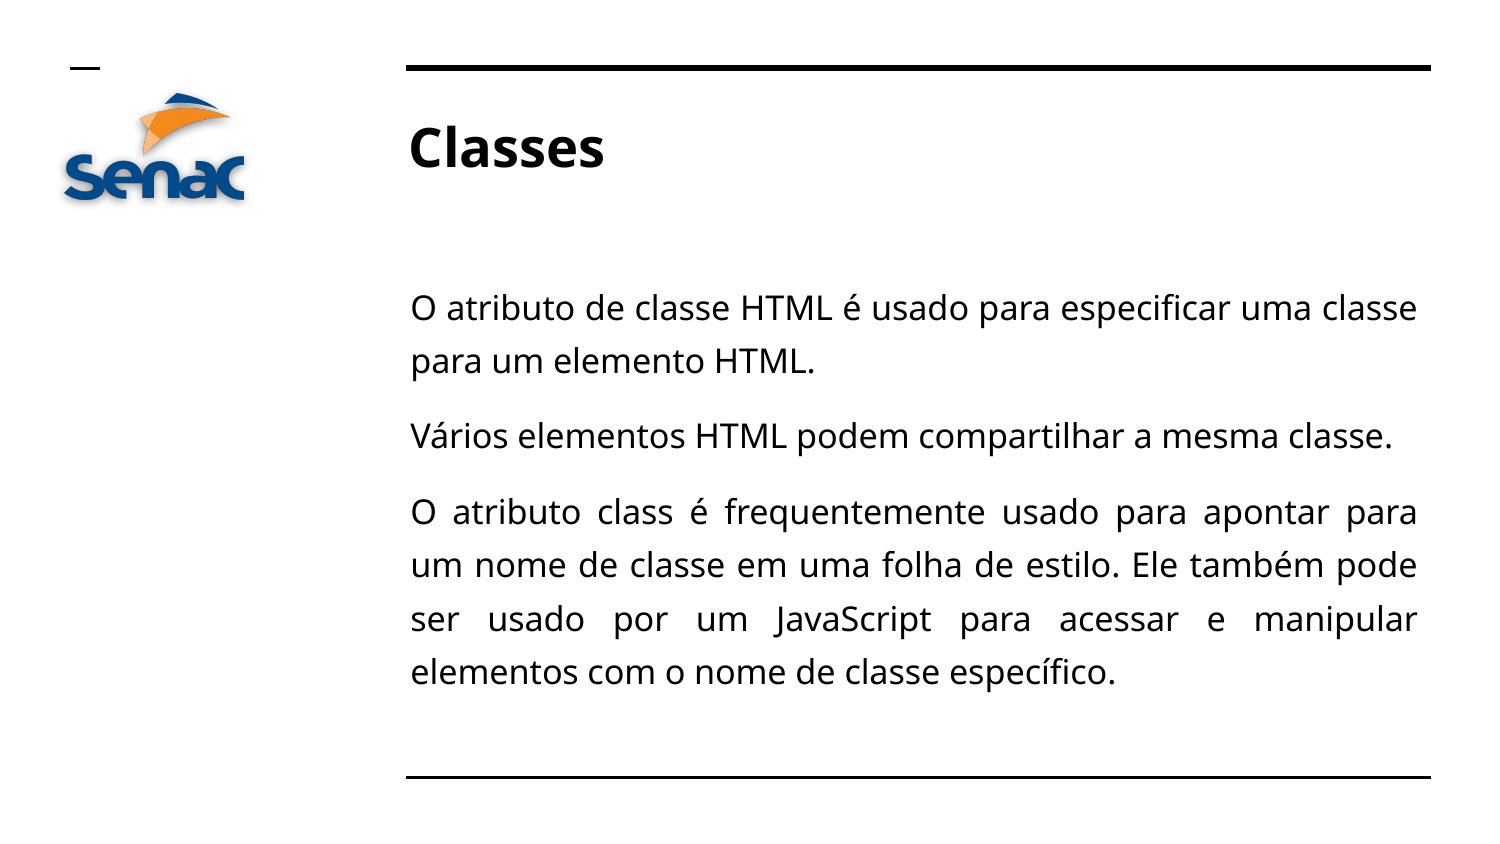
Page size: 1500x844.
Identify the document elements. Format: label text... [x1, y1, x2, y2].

title Classes [393, 94, 1431, 199]
picture [63, 93, 245, 200]
list O atributo de classe HTML é usado para especificar uma classe para um elemento HTML. Vários elementos HTML podem compartilhar a mesma classe. O atributo class é frequentemente usado para apontar para um nome de classe em uma folha de estilo. Ele também pode ser usado por um JavaScript para acessar e manipular elementos com o nome de classe específico. [395, 261, 1433, 755]
